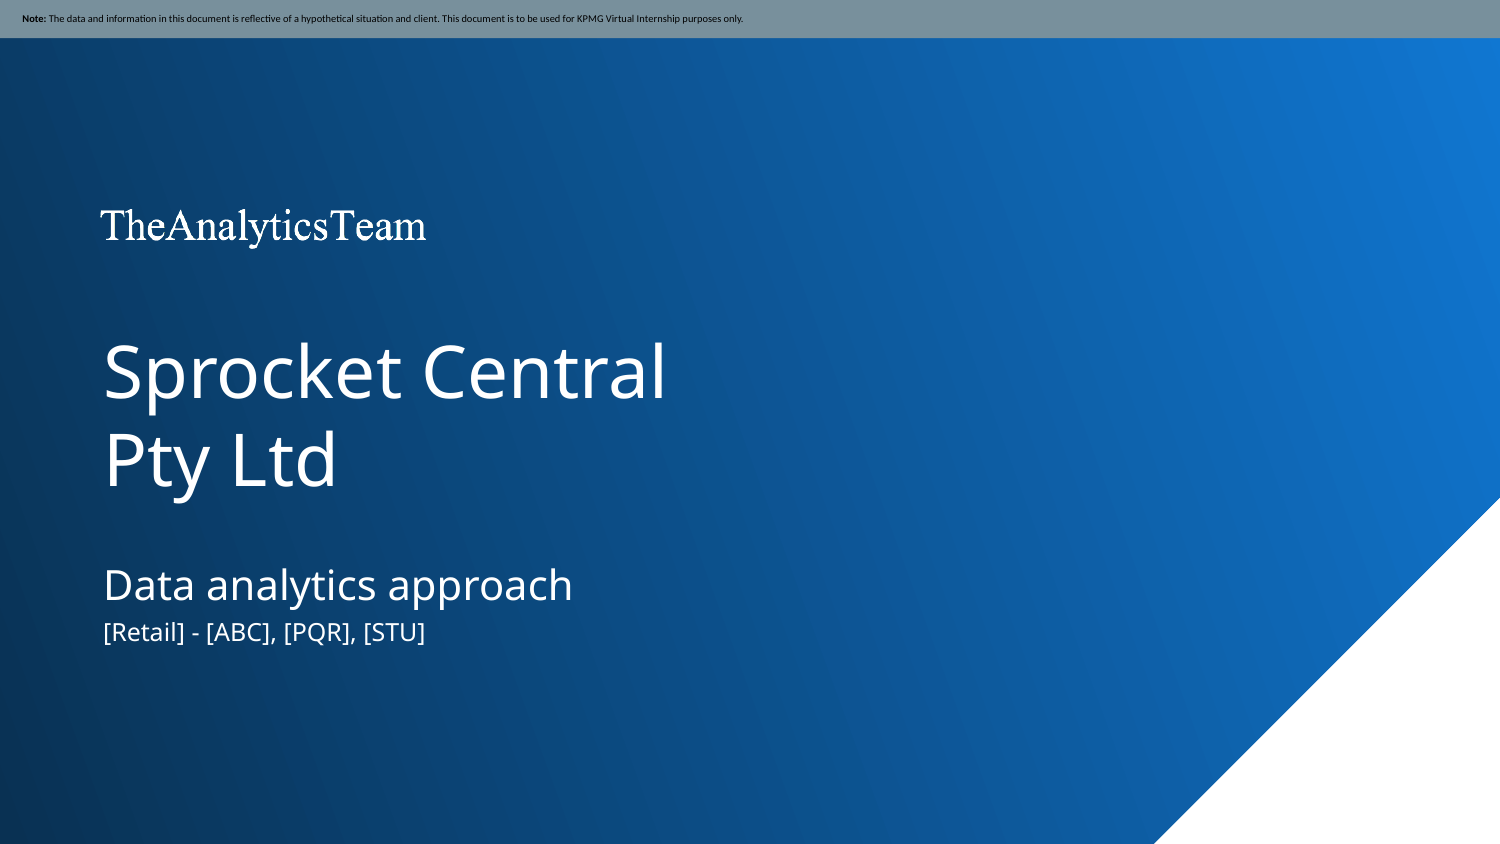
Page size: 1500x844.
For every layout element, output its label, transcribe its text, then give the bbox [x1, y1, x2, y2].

text_box Sprocket Central Pty Ltd [88, 310, 737, 516]
picture [100, 208, 427, 249]
text_box Data analytics approach [88, 543, 999, 601]
text_box [Retail] - [ABC], [PQR], [STU] [88, 601, 1114, 662]
text_box Note: The data and information in this document is reflective of a hypothetical situation and client. This document is to be used for KPMG Virtual Internship purposes only. [0, 0, 1500, 39]
text_box [0, 39, 1500, 844]
